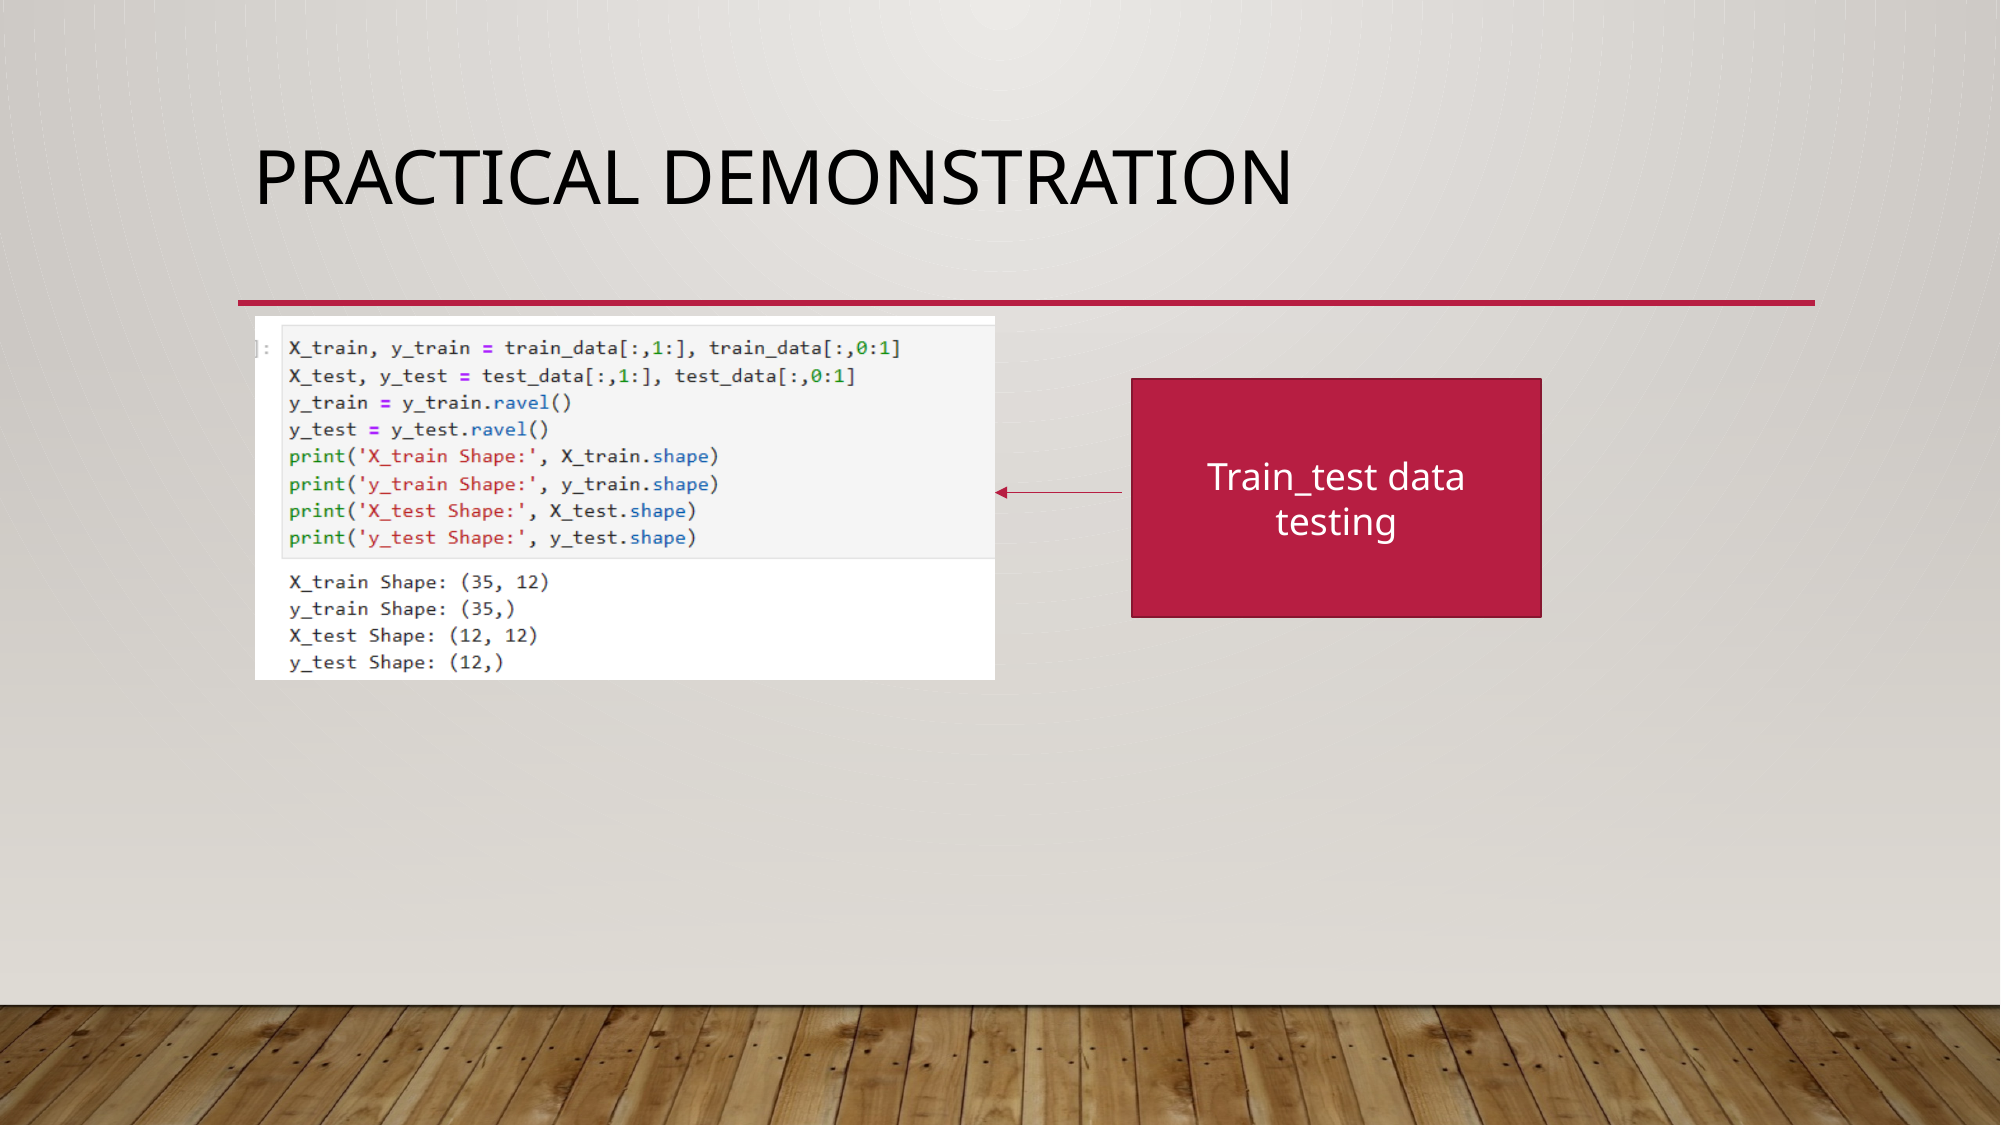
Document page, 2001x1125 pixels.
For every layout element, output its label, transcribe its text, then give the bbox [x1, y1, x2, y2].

picture [255, 316, 996, 680]
picture [0, 1005, 2000, 1125]
text_box Train_test data testing [1131, 378, 1542, 618]
title Practical Demonstration [238, 131, 1814, 305]
